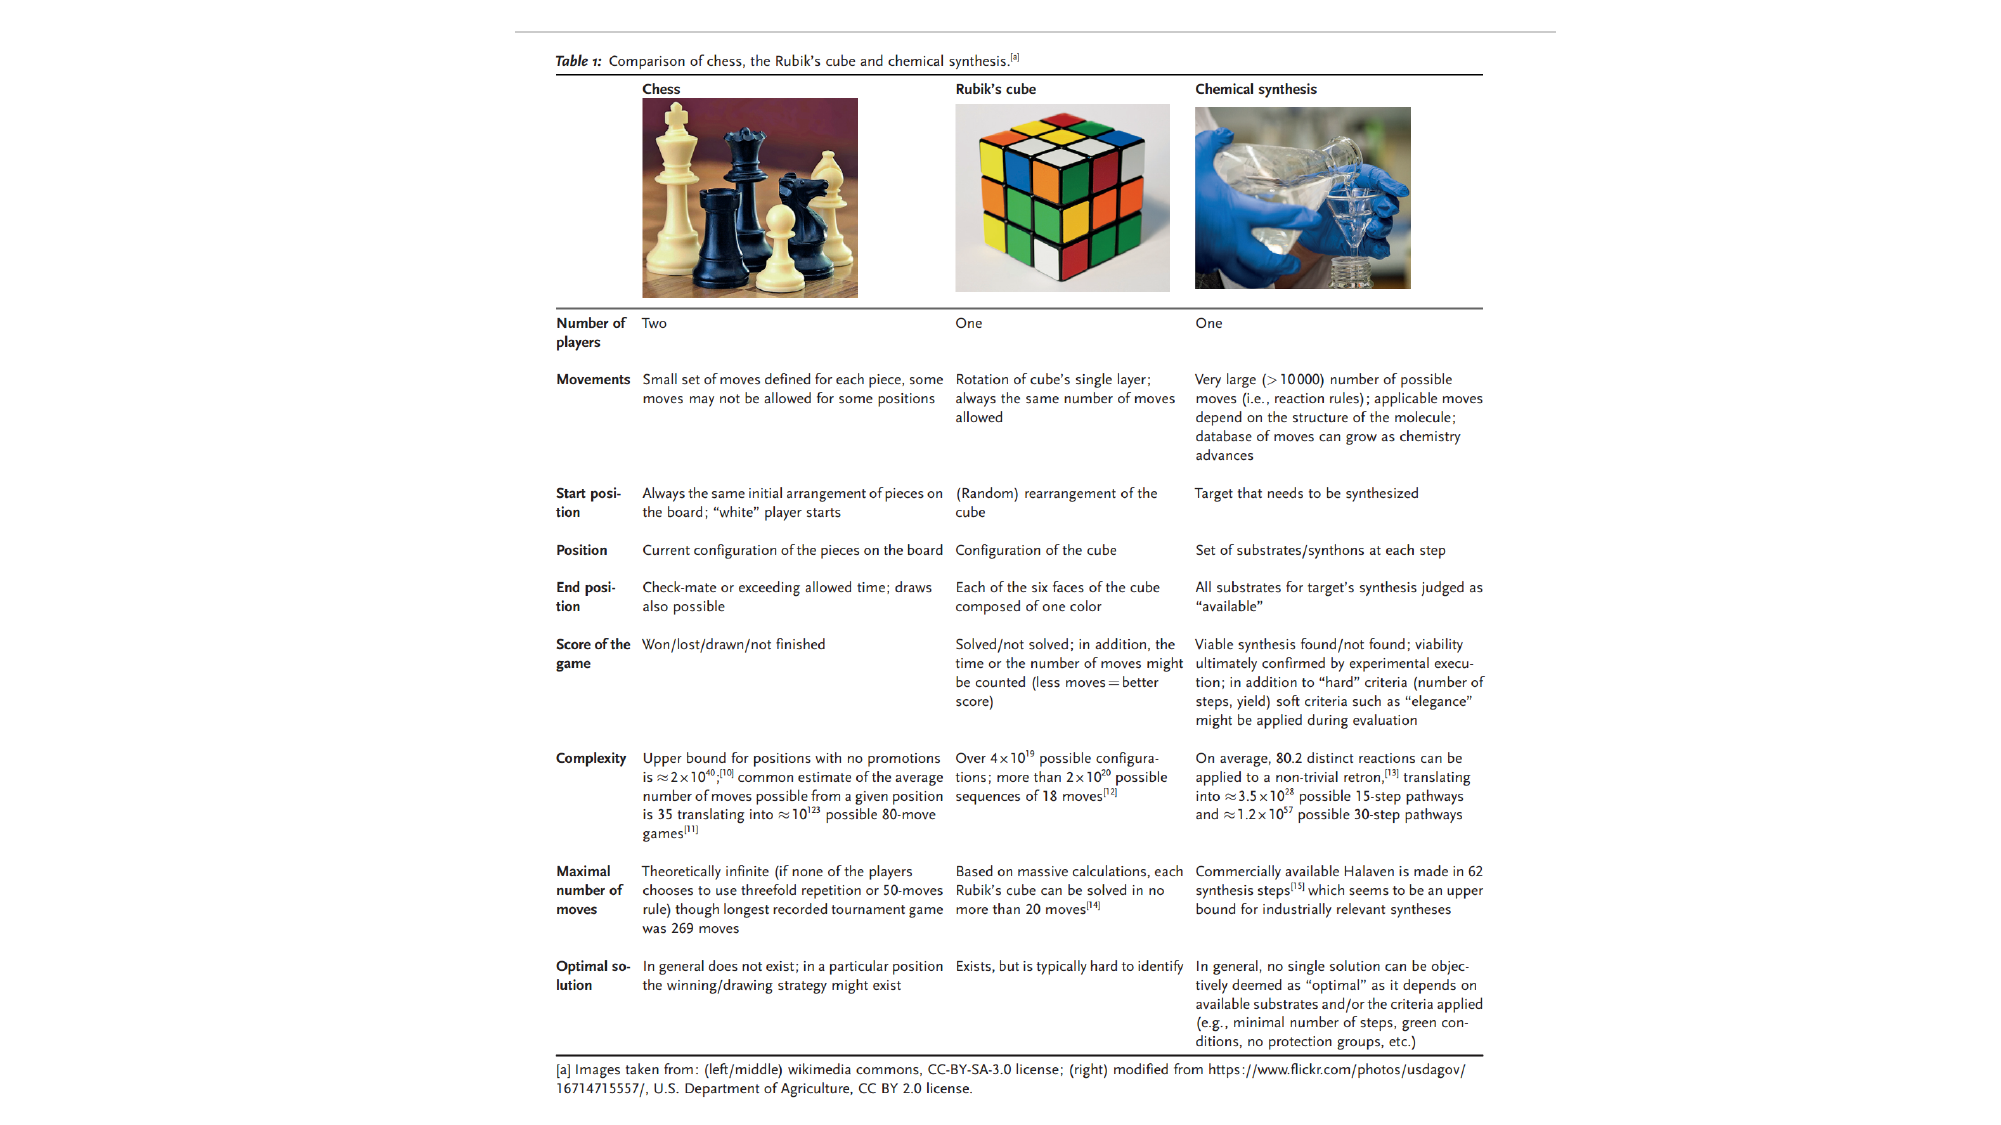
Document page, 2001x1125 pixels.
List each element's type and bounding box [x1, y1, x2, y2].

list [515, 31, 1556, 1102]
